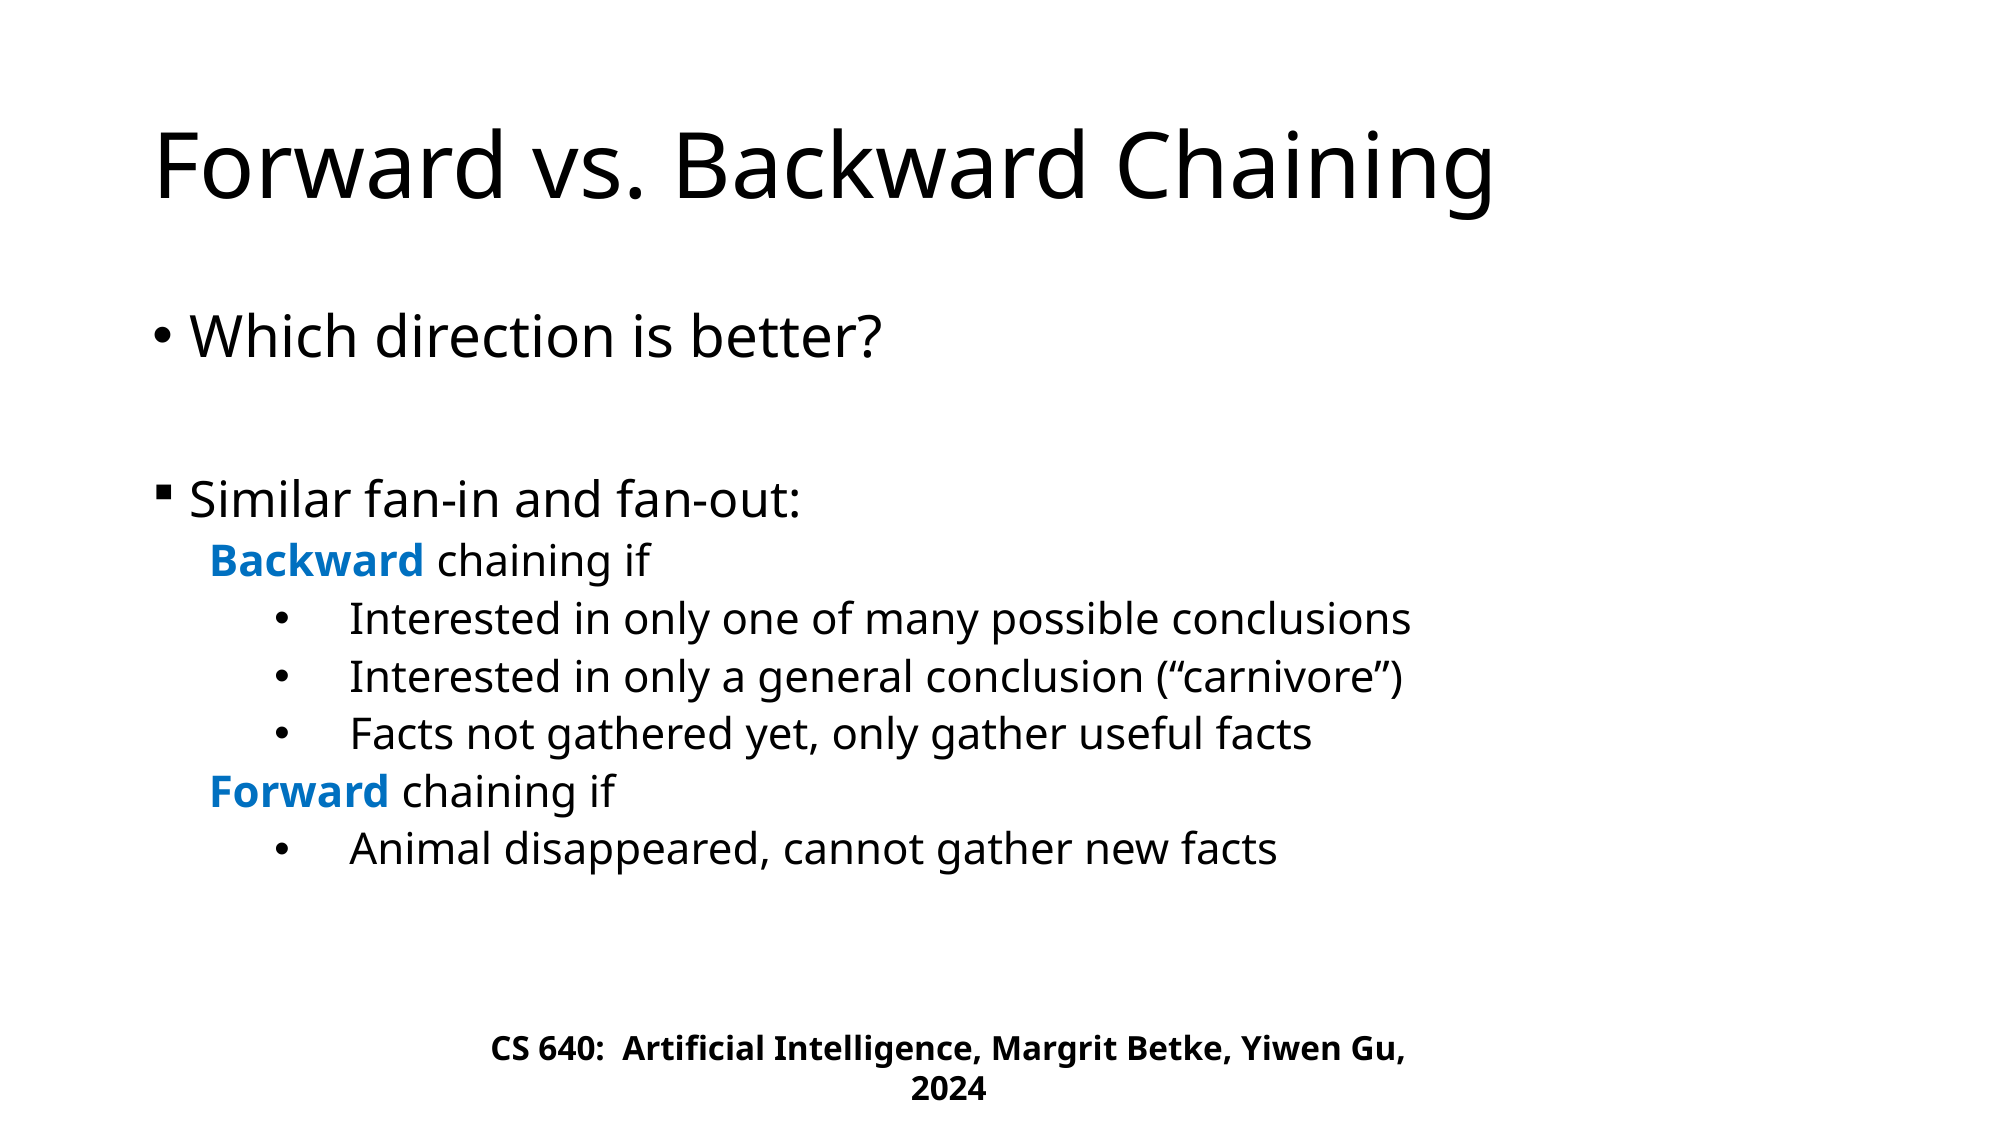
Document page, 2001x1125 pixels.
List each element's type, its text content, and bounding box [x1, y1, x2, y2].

text_box CS 640: Artificial Intelligence, Margrit Betke, Yiwen Gu, 2024 [457, 1042, 1440, 1091]
title Forward vs. Backward Chaining [137, 59, 1863, 278]
list Which direction is better? Similar fan-in and fan-out: Backward chaining if Interested in only one of many possible conclusions Interested in only a general conclusion (“carnivore”) Facts not gathered yet, only gather useful facts Forward chaining if Animal disappeared, cannot gather new facts [137, 299, 1863, 1014]
